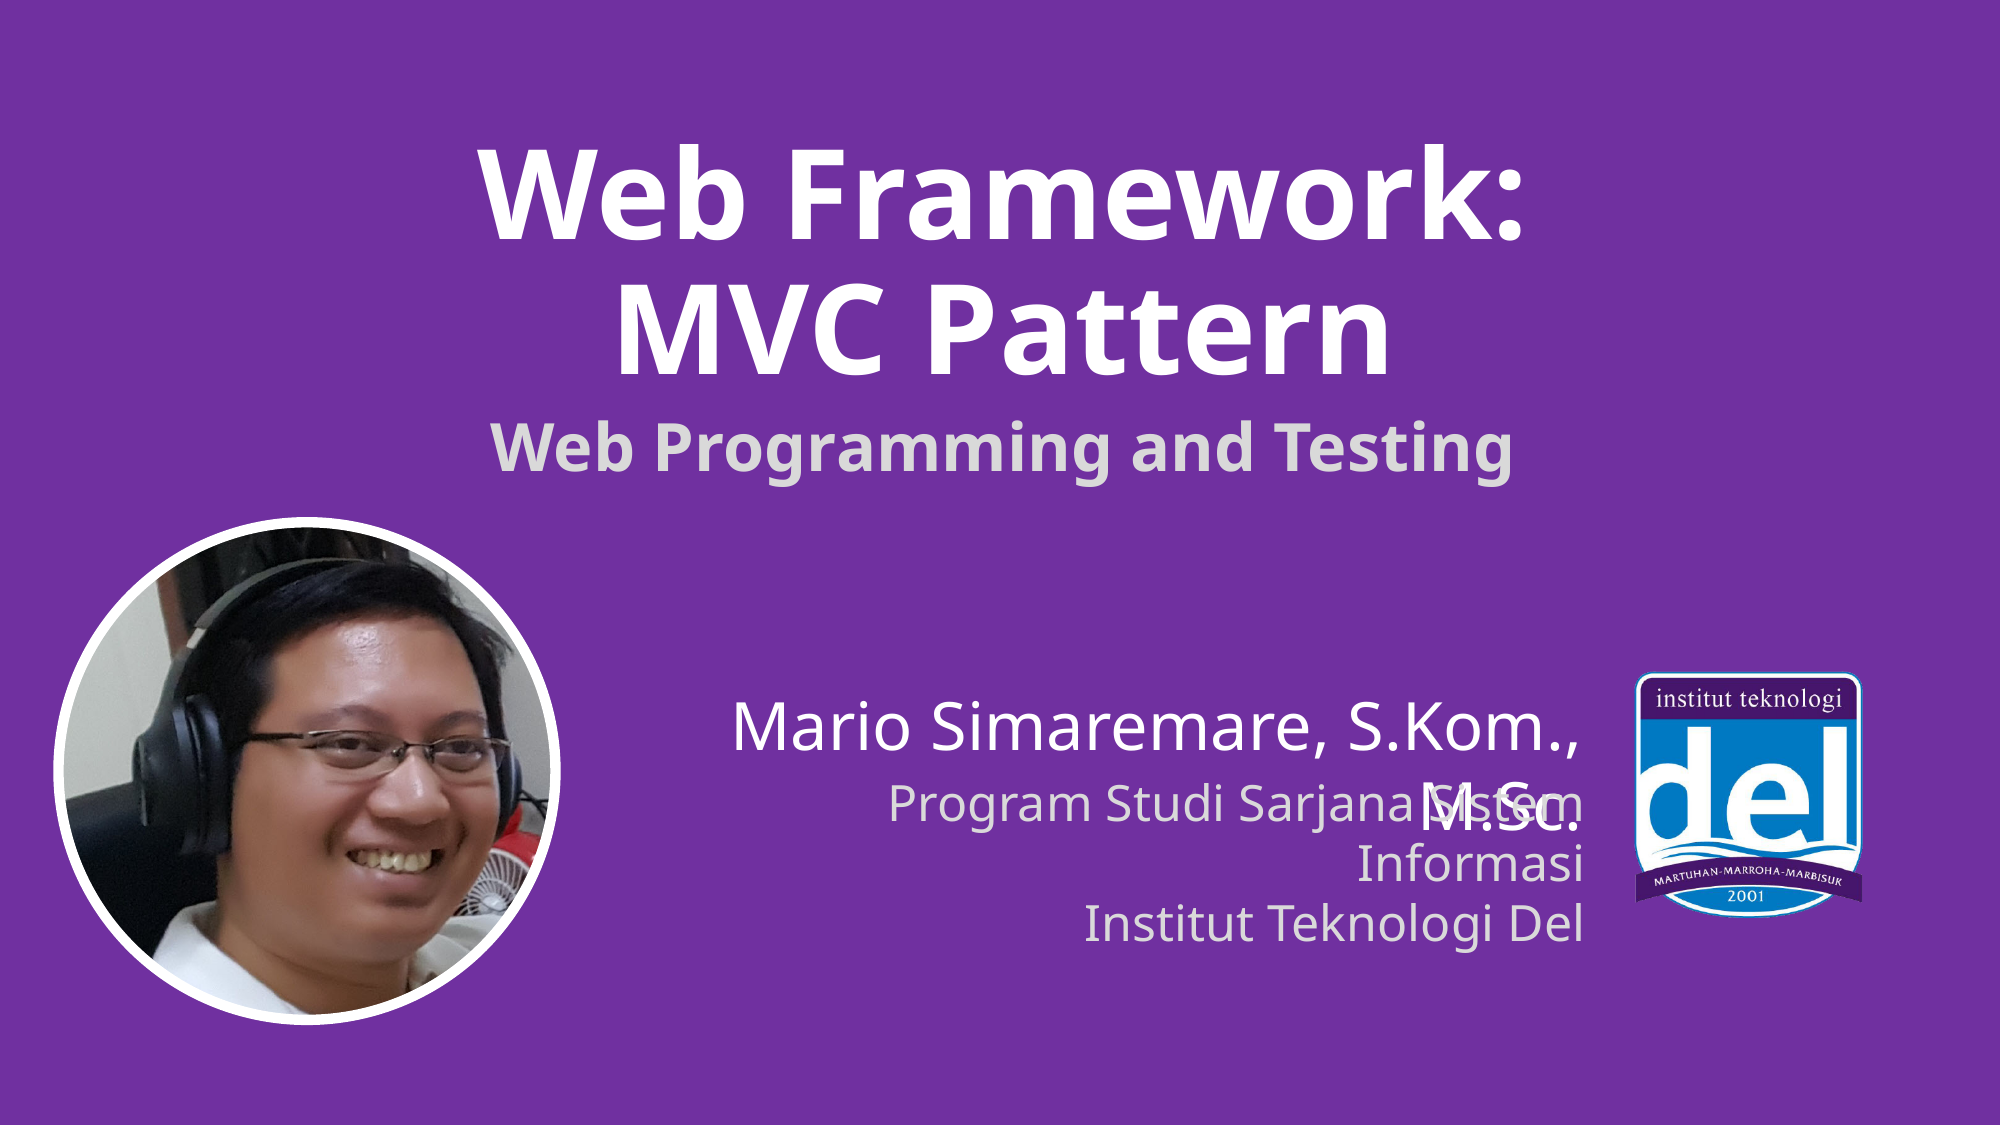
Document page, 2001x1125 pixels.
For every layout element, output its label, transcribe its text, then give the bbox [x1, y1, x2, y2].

picture [1633, 670, 1863, 918]
subtitle Web Programming and Testing [66, 403, 1941, 496]
title Web Framework: MVC Pattern [66, 124, 1941, 404]
picture [64, 528, 550, 1014]
